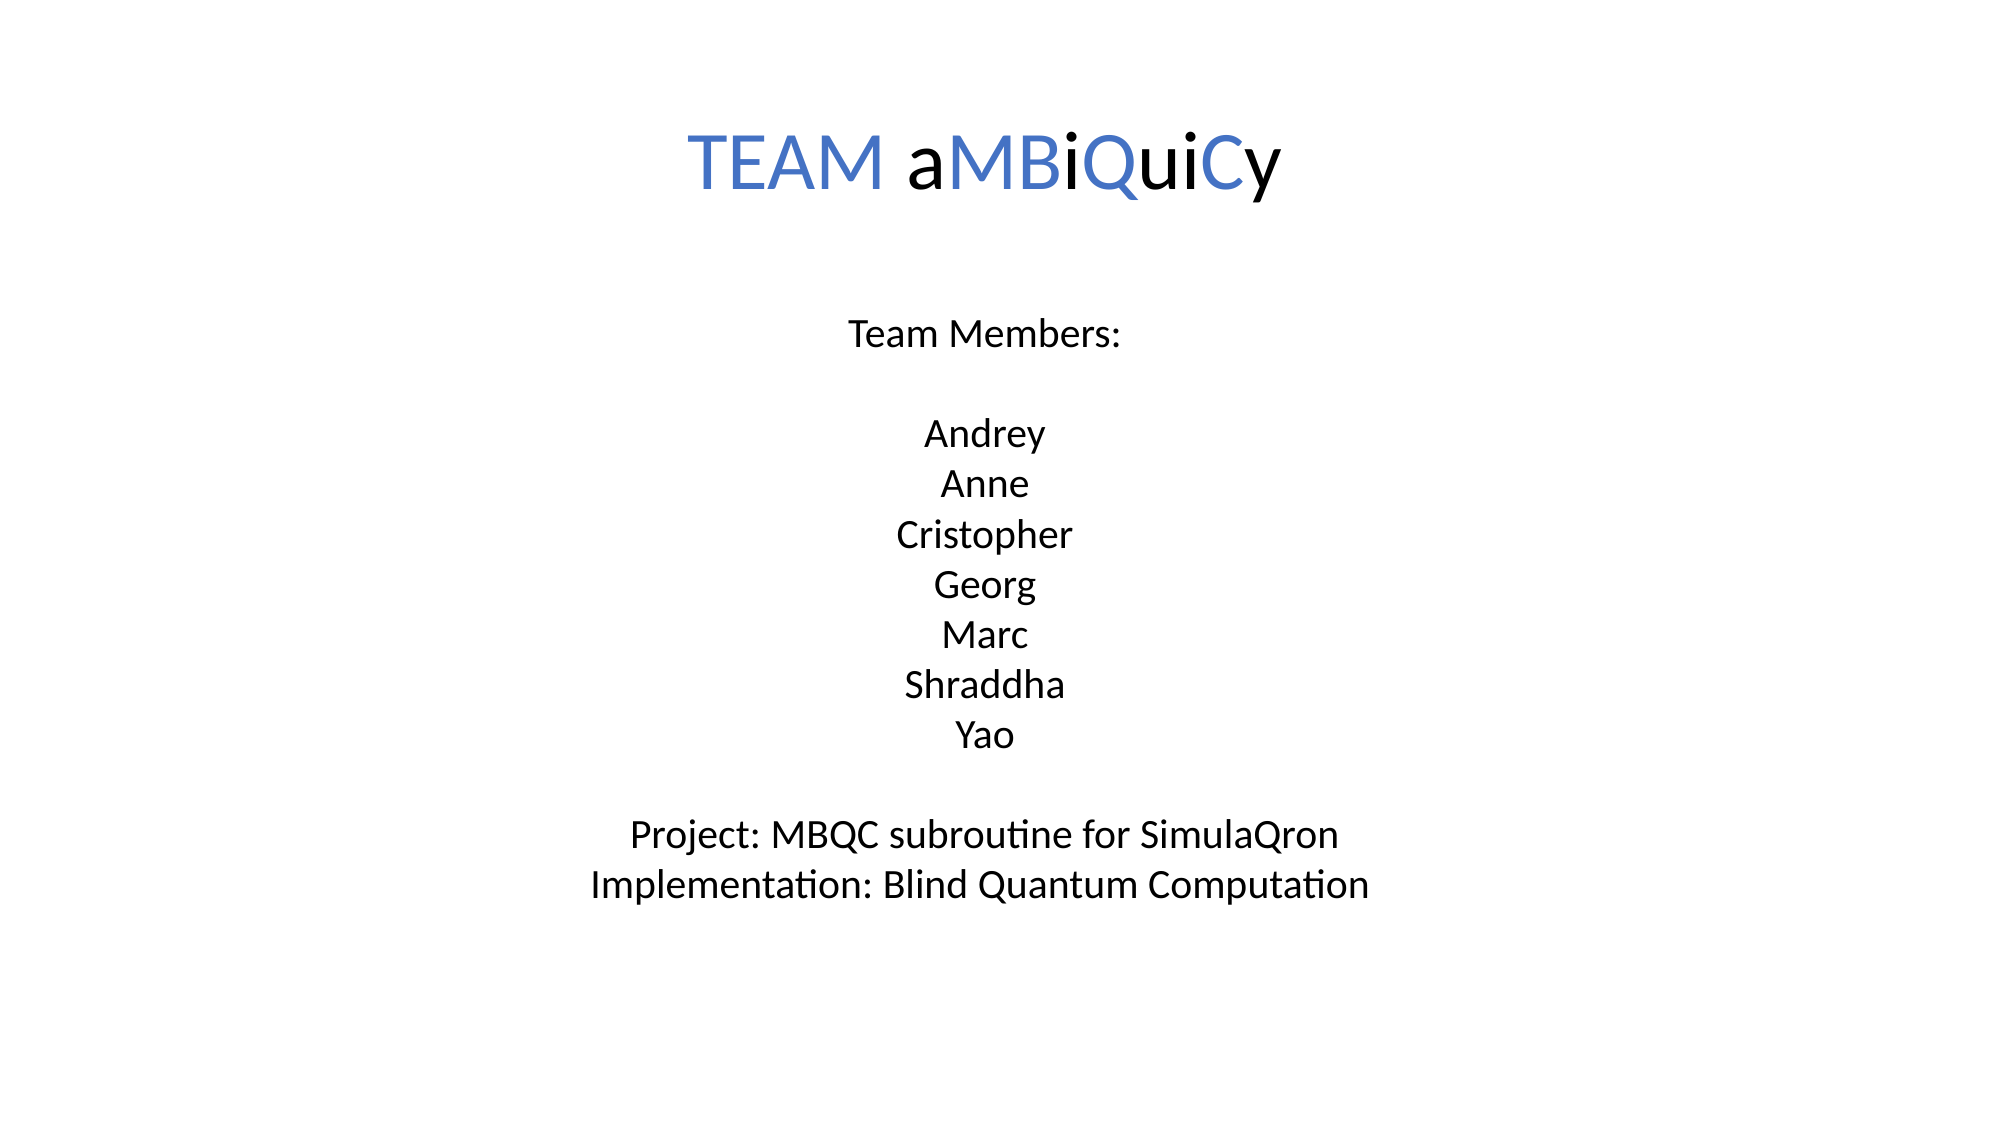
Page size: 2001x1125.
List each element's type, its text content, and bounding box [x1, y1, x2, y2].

text_box TEAM aMBiQuiCy Team Members: Andrey Anne Cristopher Georg Marc Shraddha Yao Project: MBQC subroutine for SimulaQron Implementation: Blind Quantum Computation [106, 98, 1864, 914]
